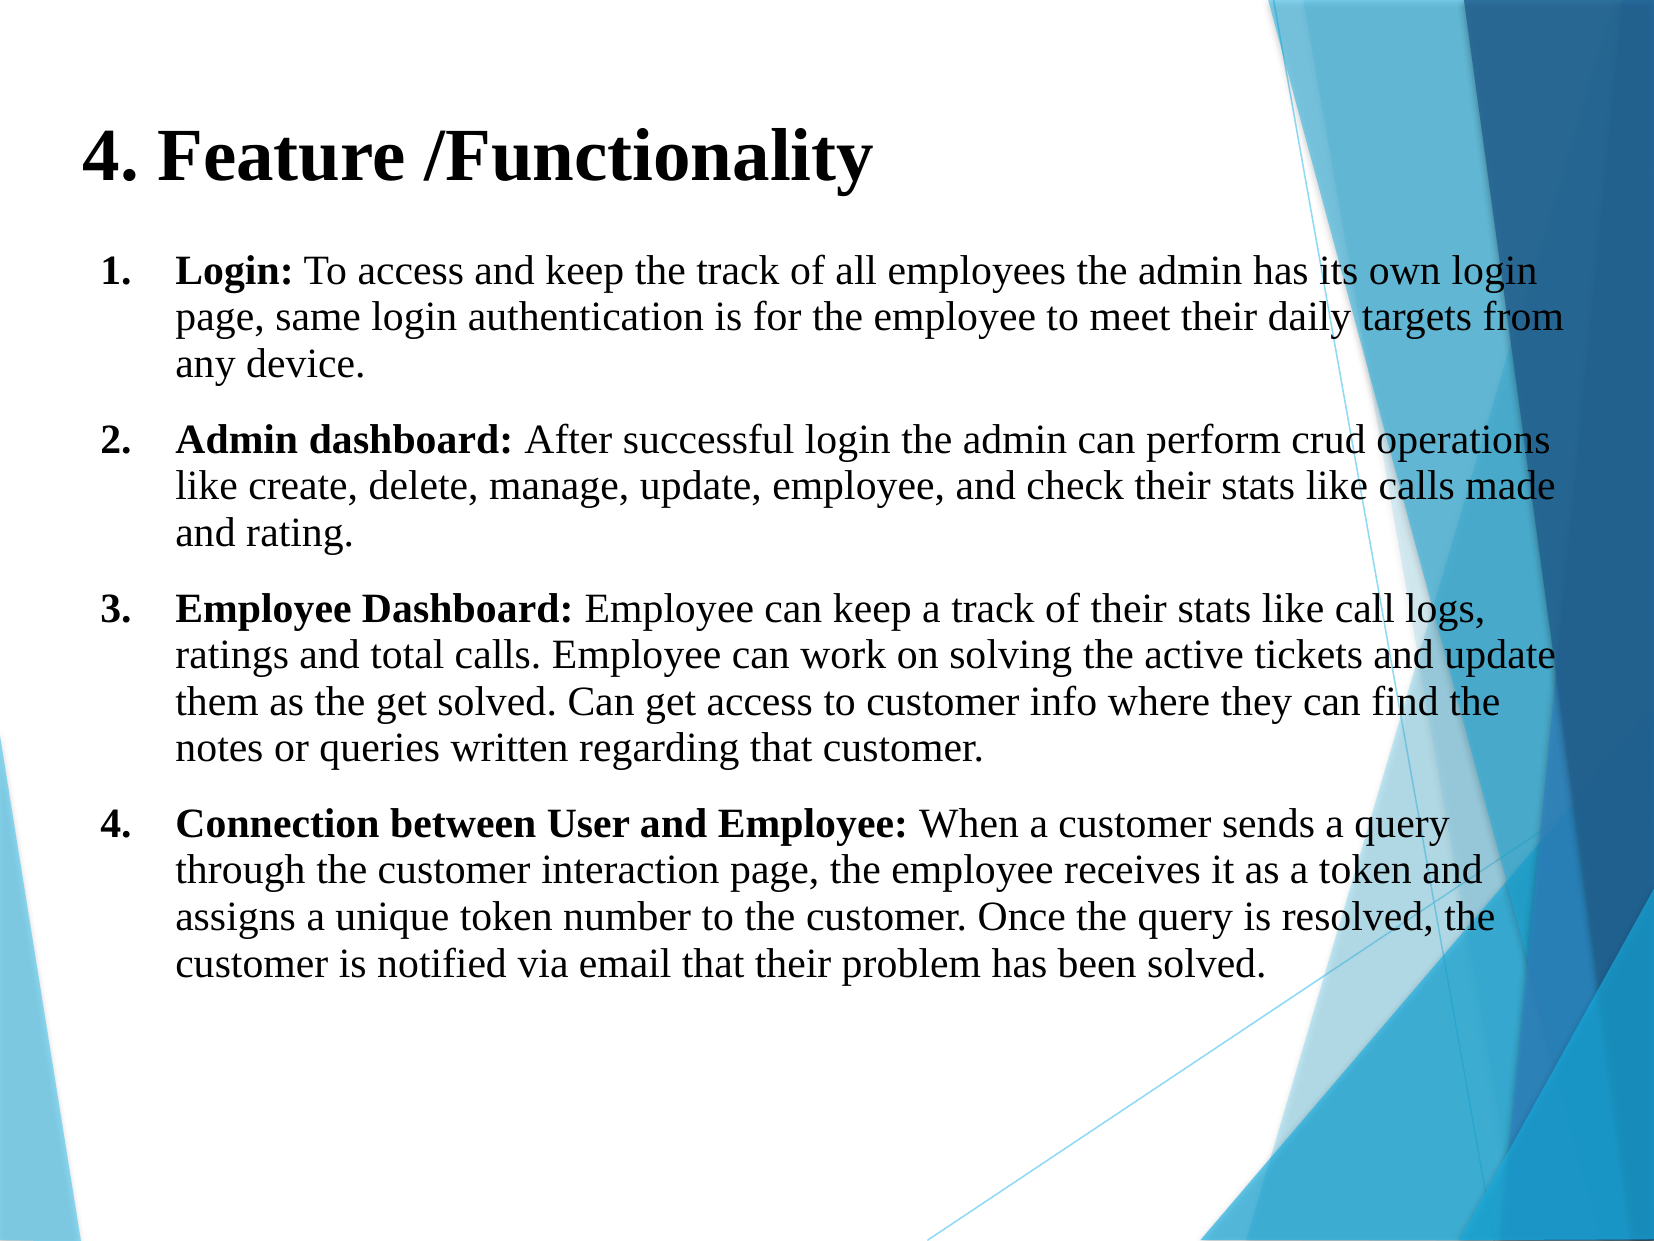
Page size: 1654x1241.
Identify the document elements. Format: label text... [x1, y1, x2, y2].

text_box Login: To access and keep the track of all employees the admin has its own login page, same login authentication is for the employee to meet their daily targets from any device. Admin dashboard: After successful login the admin can perform crud operations like create, delete, manage, update, employee, and check their stats like calls made and rating. Employee Dashboard: Employee can keep a track of their stats like call logs, ratings and total calls. Employee can work on solving the active tickets and update them as the get solved. Can get access to customer info where they can find the notes or queries written regarding that customer. Connection between User and Employee: When a customer sends a query through the customer interaction page, the employee receives it as a token and assigns a unique token number to the customer. Once the query is resolved, the customer is notified via email that their problem has been solved. [82, 243, 1571, 1109]
text_box 4. Feature /Functionality [82, 49, 1571, 243]
